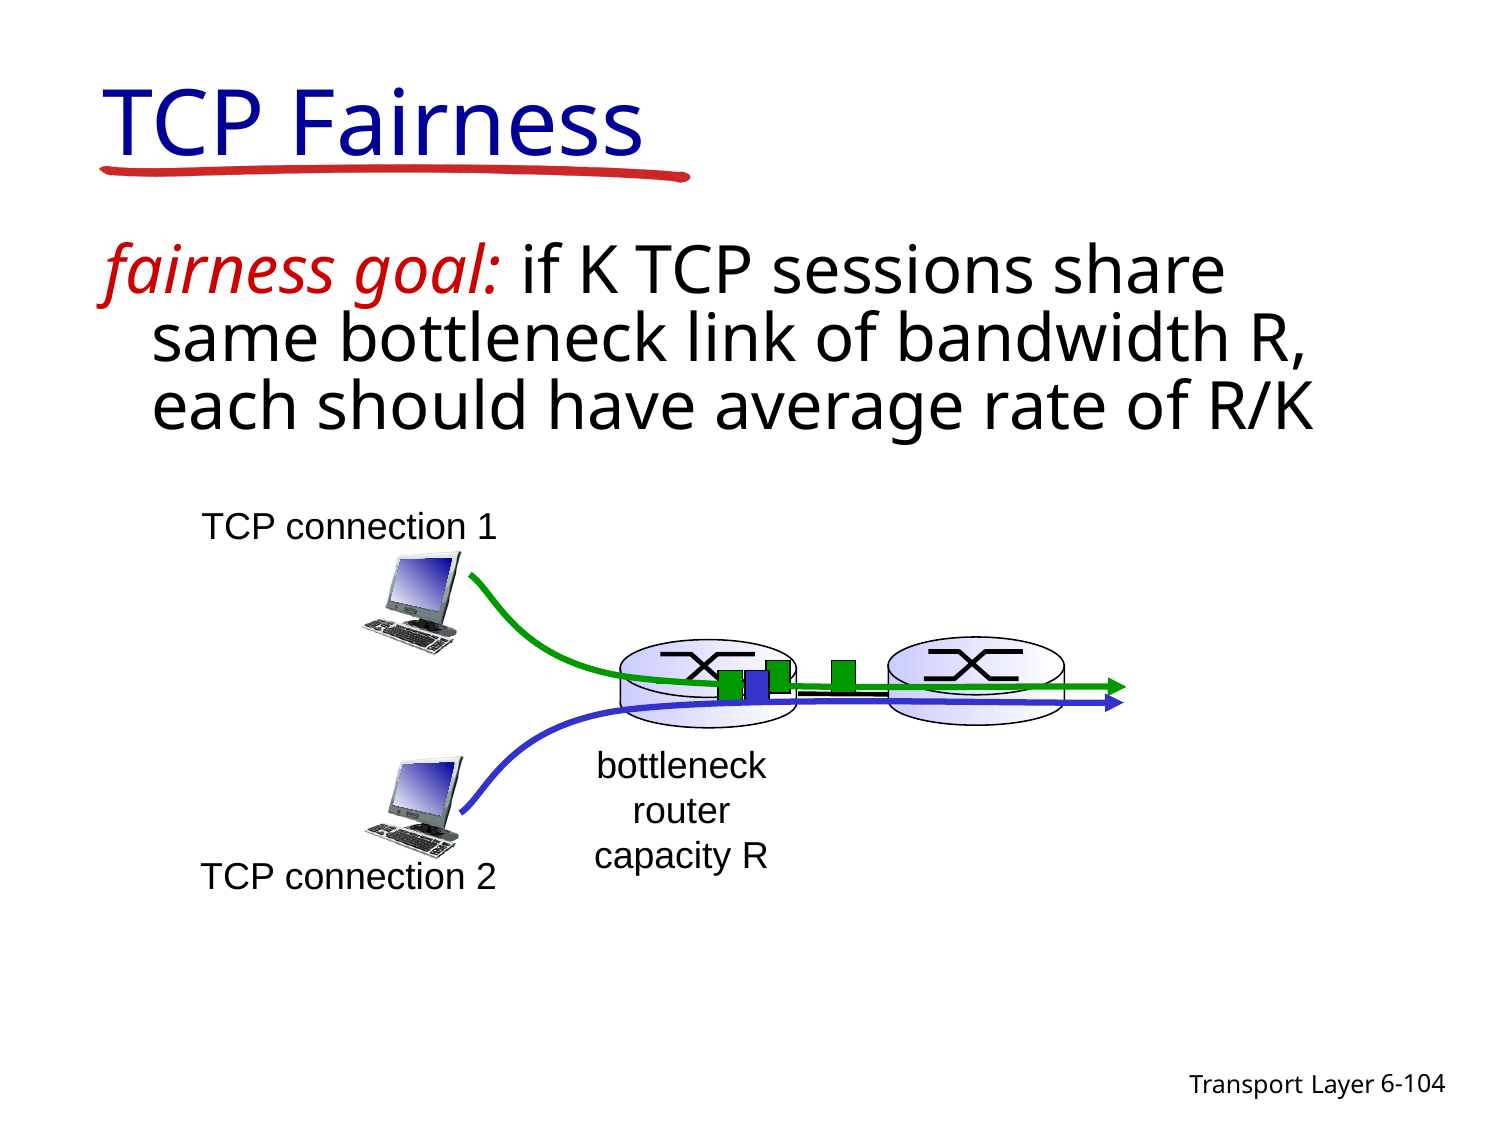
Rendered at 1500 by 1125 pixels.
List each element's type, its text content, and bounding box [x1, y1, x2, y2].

text_box [470, 701, 941, 812]
text_box TCP connection 2 [185, 844, 512, 904]
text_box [339, 750, 467, 868]
text_box [469, 574, 882, 688]
list fairness goal: if K TCP sessions share same bottleneck link of bandwidth R, each should have average rate of R/K [89, 231, 1340, 592]
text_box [619, 639, 798, 729]
slide_number 6-104 [1365, 1060, 1477, 1106]
text_box bottleneck router capacity R [579, 760, 784, 884]
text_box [887, 636, 1066, 726]
title TCP Fairness [87, 24, 1363, 213]
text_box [337, 546, 464, 663]
picture [96, 158, 697, 188]
text_box TCP connection 1 [186, 495, 513, 555]
text_box [1070, 696, 1124, 712]
text_box [1070, 677, 1127, 693]
text_box [831, 687, 856, 694]
footer Transport Layer [914, 1057, 1390, 1105]
